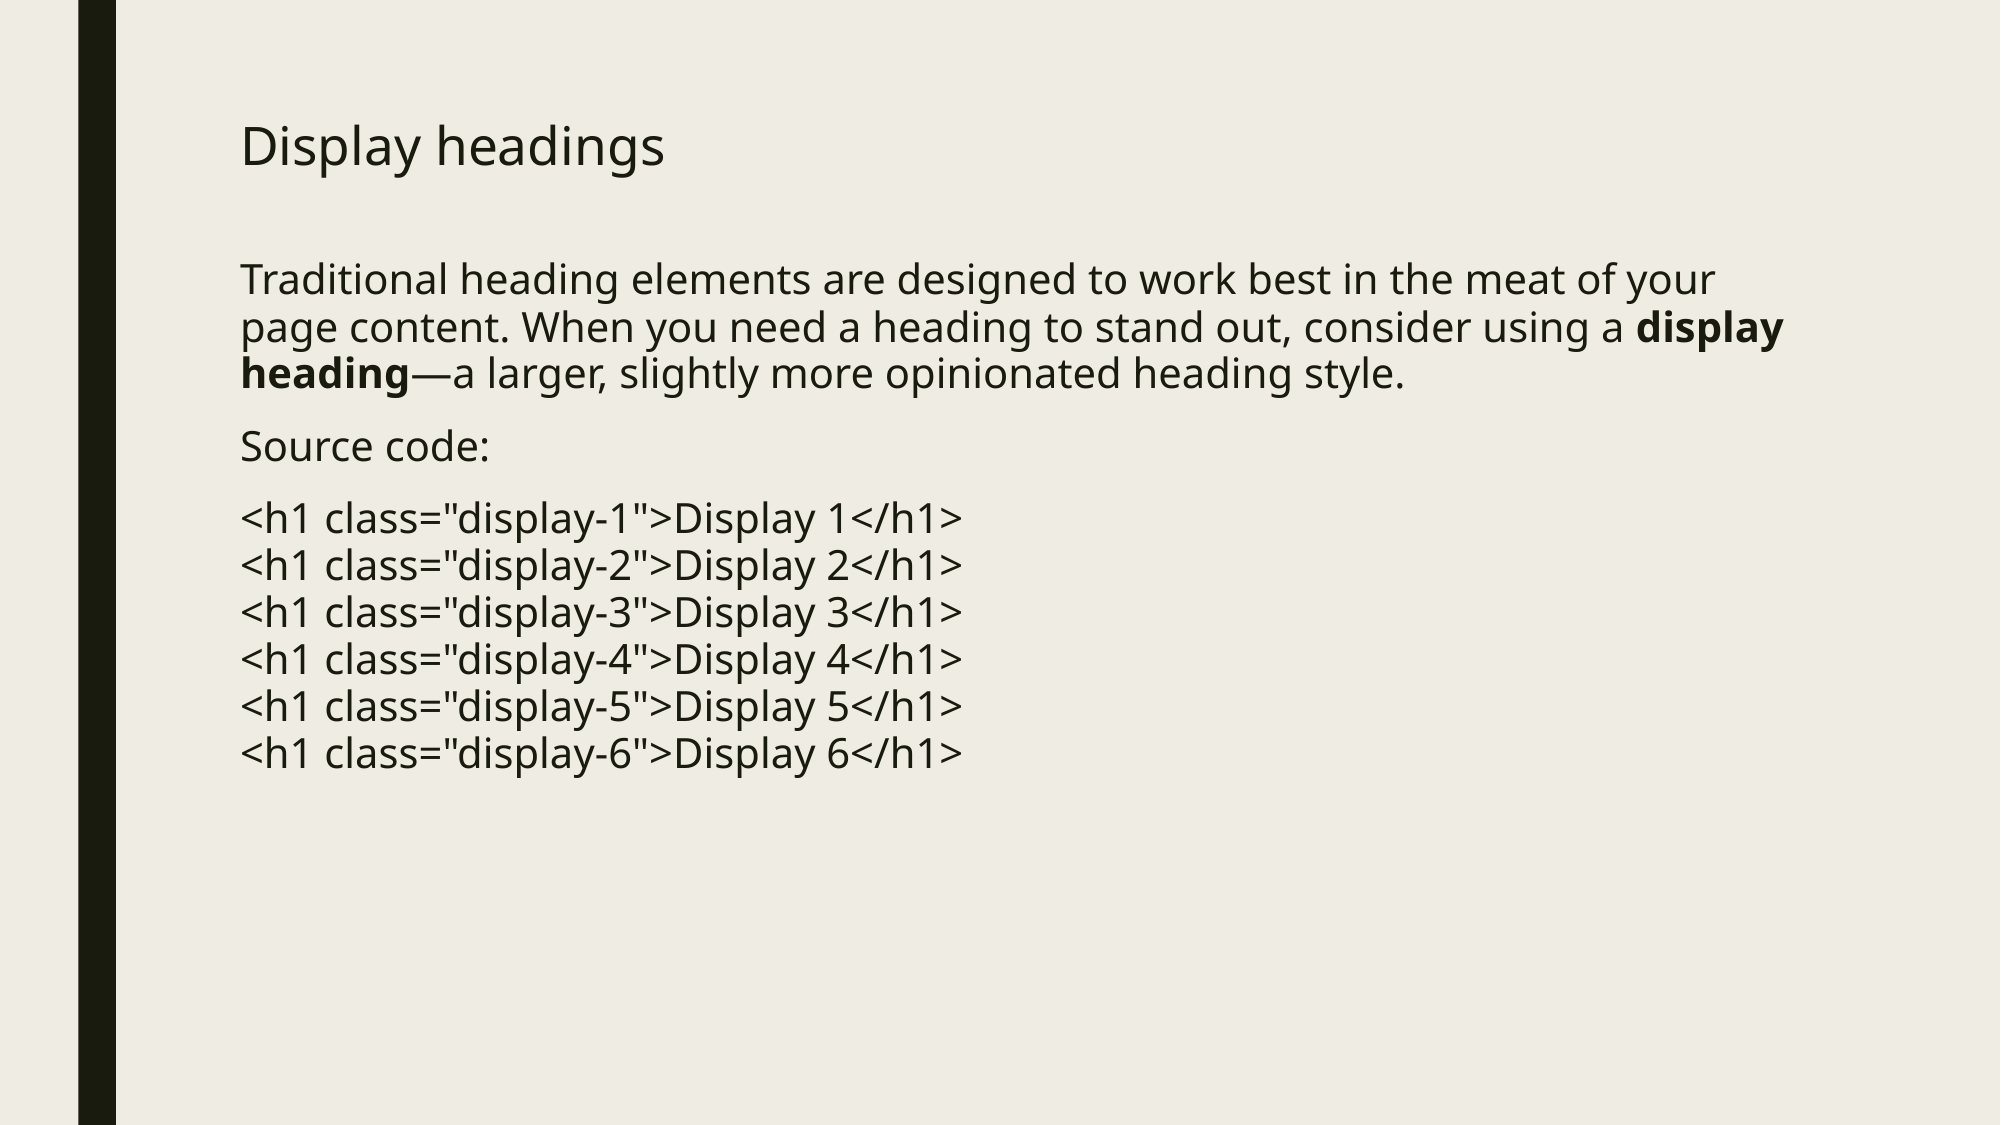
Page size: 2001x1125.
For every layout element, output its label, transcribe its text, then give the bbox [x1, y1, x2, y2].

title Display headings [225, 112, 1800, 249]
list Traditional heading elements are designed to work best in the meat of your page content. When you need a heading to stand out, consider using a display heading—a larger, slightly more opinionated heading style. Source code: <h1 class="display-1">Display 1</h1> <h1 class="display-2">Display 2</h1> <h1 class="display-3">Display 3</h1> <h1 class="display-4">Display 4</h1> <h1 class="display-5">Display 5</h1> <h1 class="display-6">Display 6</h1> [225, 249, 1800, 963]
